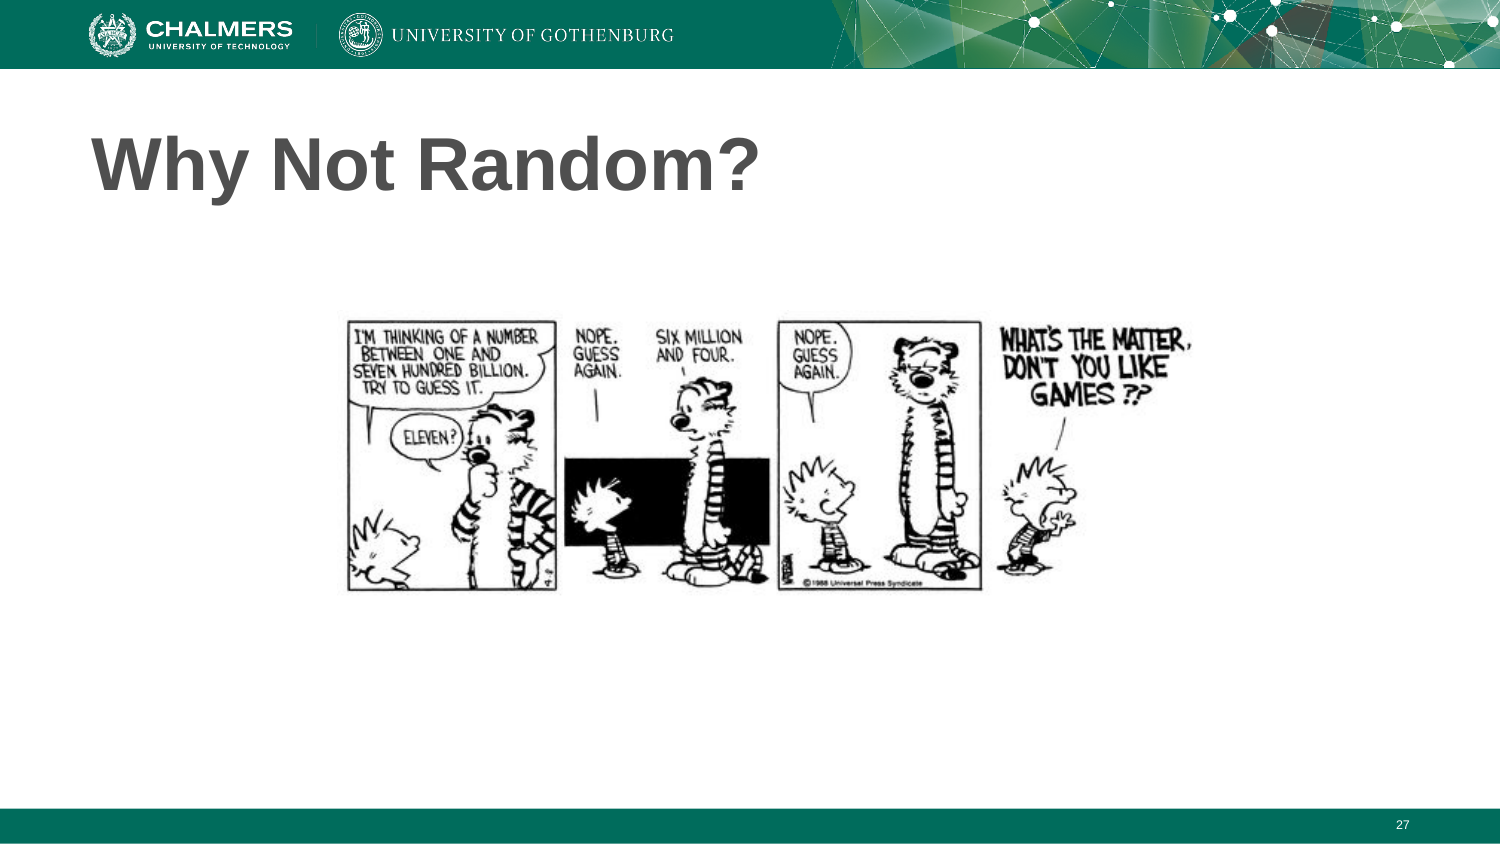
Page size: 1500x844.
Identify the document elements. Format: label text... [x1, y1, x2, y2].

slide_number ‹#› [1074, 809, 1425, 844]
title Why Not Random? [76, 100, 1425, 211]
picture [337, 309, 1229, 606]
picture [64, 0, 696, 85]
picture [759, 0, 1500, 68]
